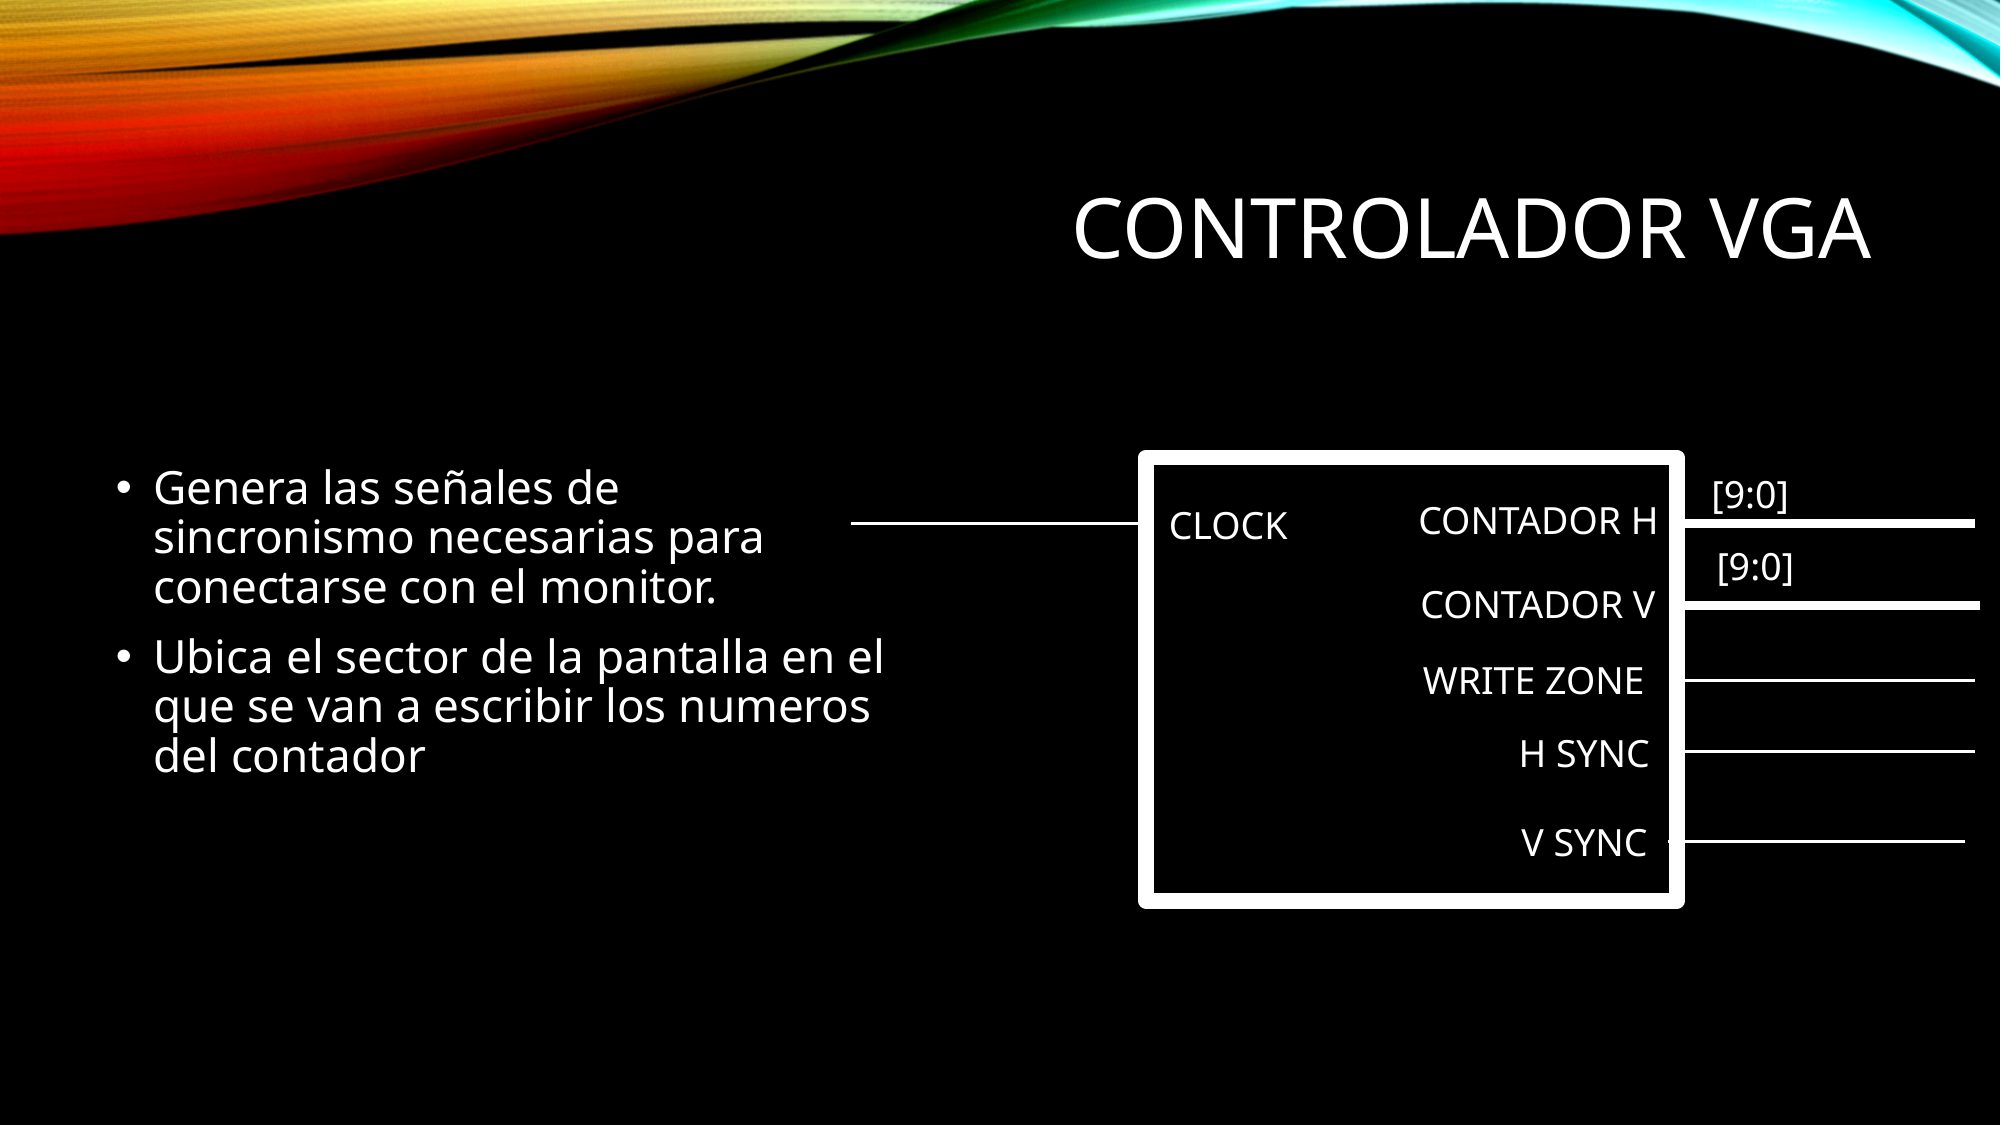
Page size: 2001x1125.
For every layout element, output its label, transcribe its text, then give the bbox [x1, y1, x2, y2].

text_box CONTADOR V [1405, 574, 1671, 634]
text_box [1145, 456, 1678, 902]
text_box CLOCK [1153, 494, 1303, 555]
list Genera las señales de sincronismo necesarias para conectarse con el monitor. Ubica el sector de la pantalla en el que se van a escribir los numeros del contador [100, 457, 910, 1118]
text_box [9:0] [1701, 535, 1810, 596]
text_box CONTADOR H [1403, 489, 1674, 550]
text_box V SYNC [1506, 811, 1663, 872]
picture [0, 0, 2000, 237]
text_box WRITE ZONE [1408, 649, 1660, 710]
title Controlador vga [474, 125, 1888, 338]
text_box H SYNC [1503, 723, 1665, 783]
text_box [9:0] [1696, 464, 1804, 523]
